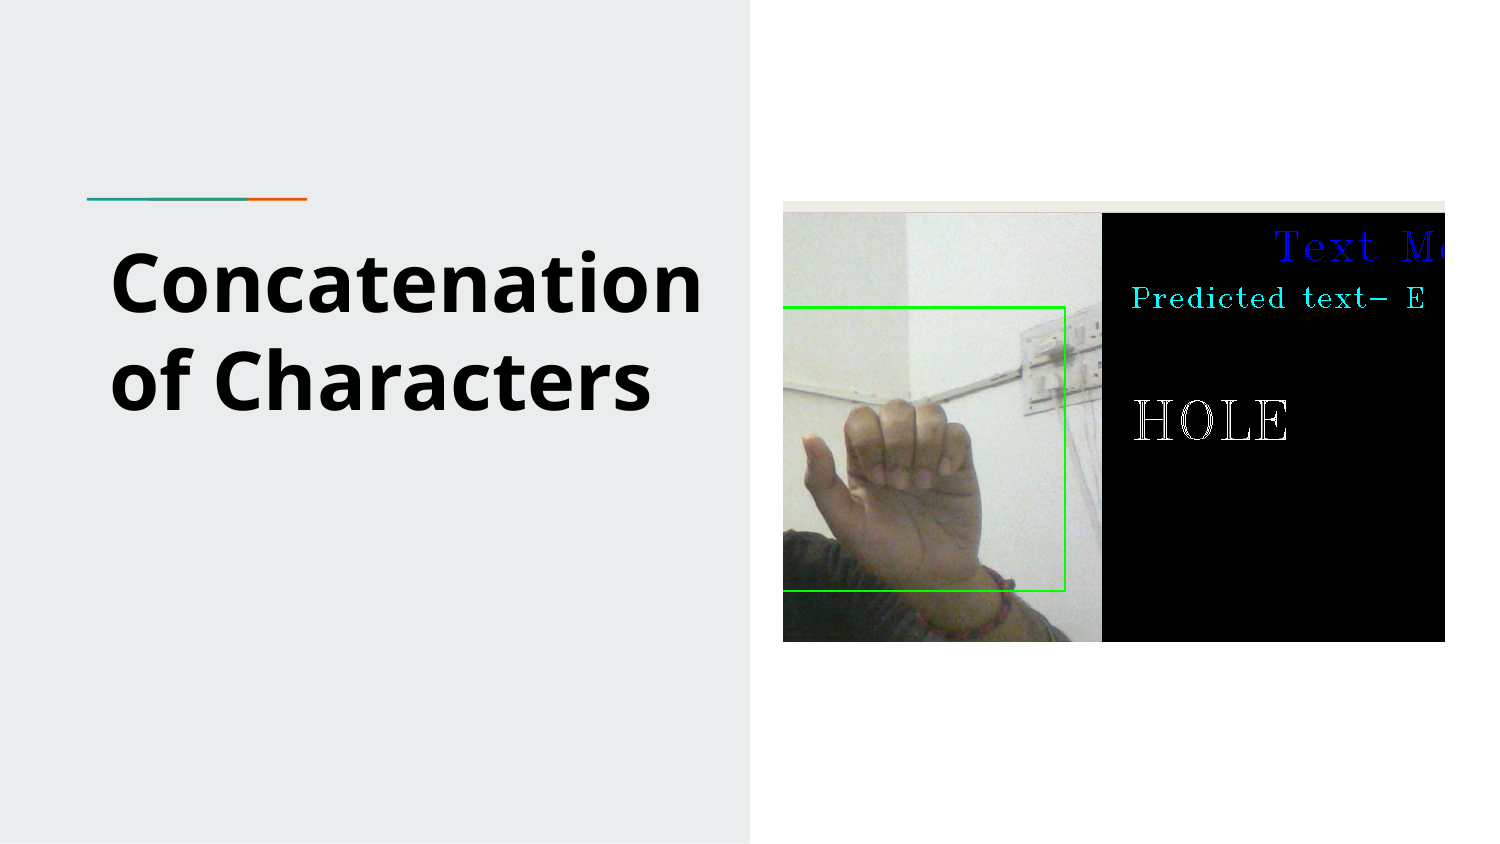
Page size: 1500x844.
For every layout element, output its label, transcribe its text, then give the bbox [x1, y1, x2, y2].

picture [783, 201, 1445, 642]
title Concatenation of Characters [94, 216, 724, 494]
